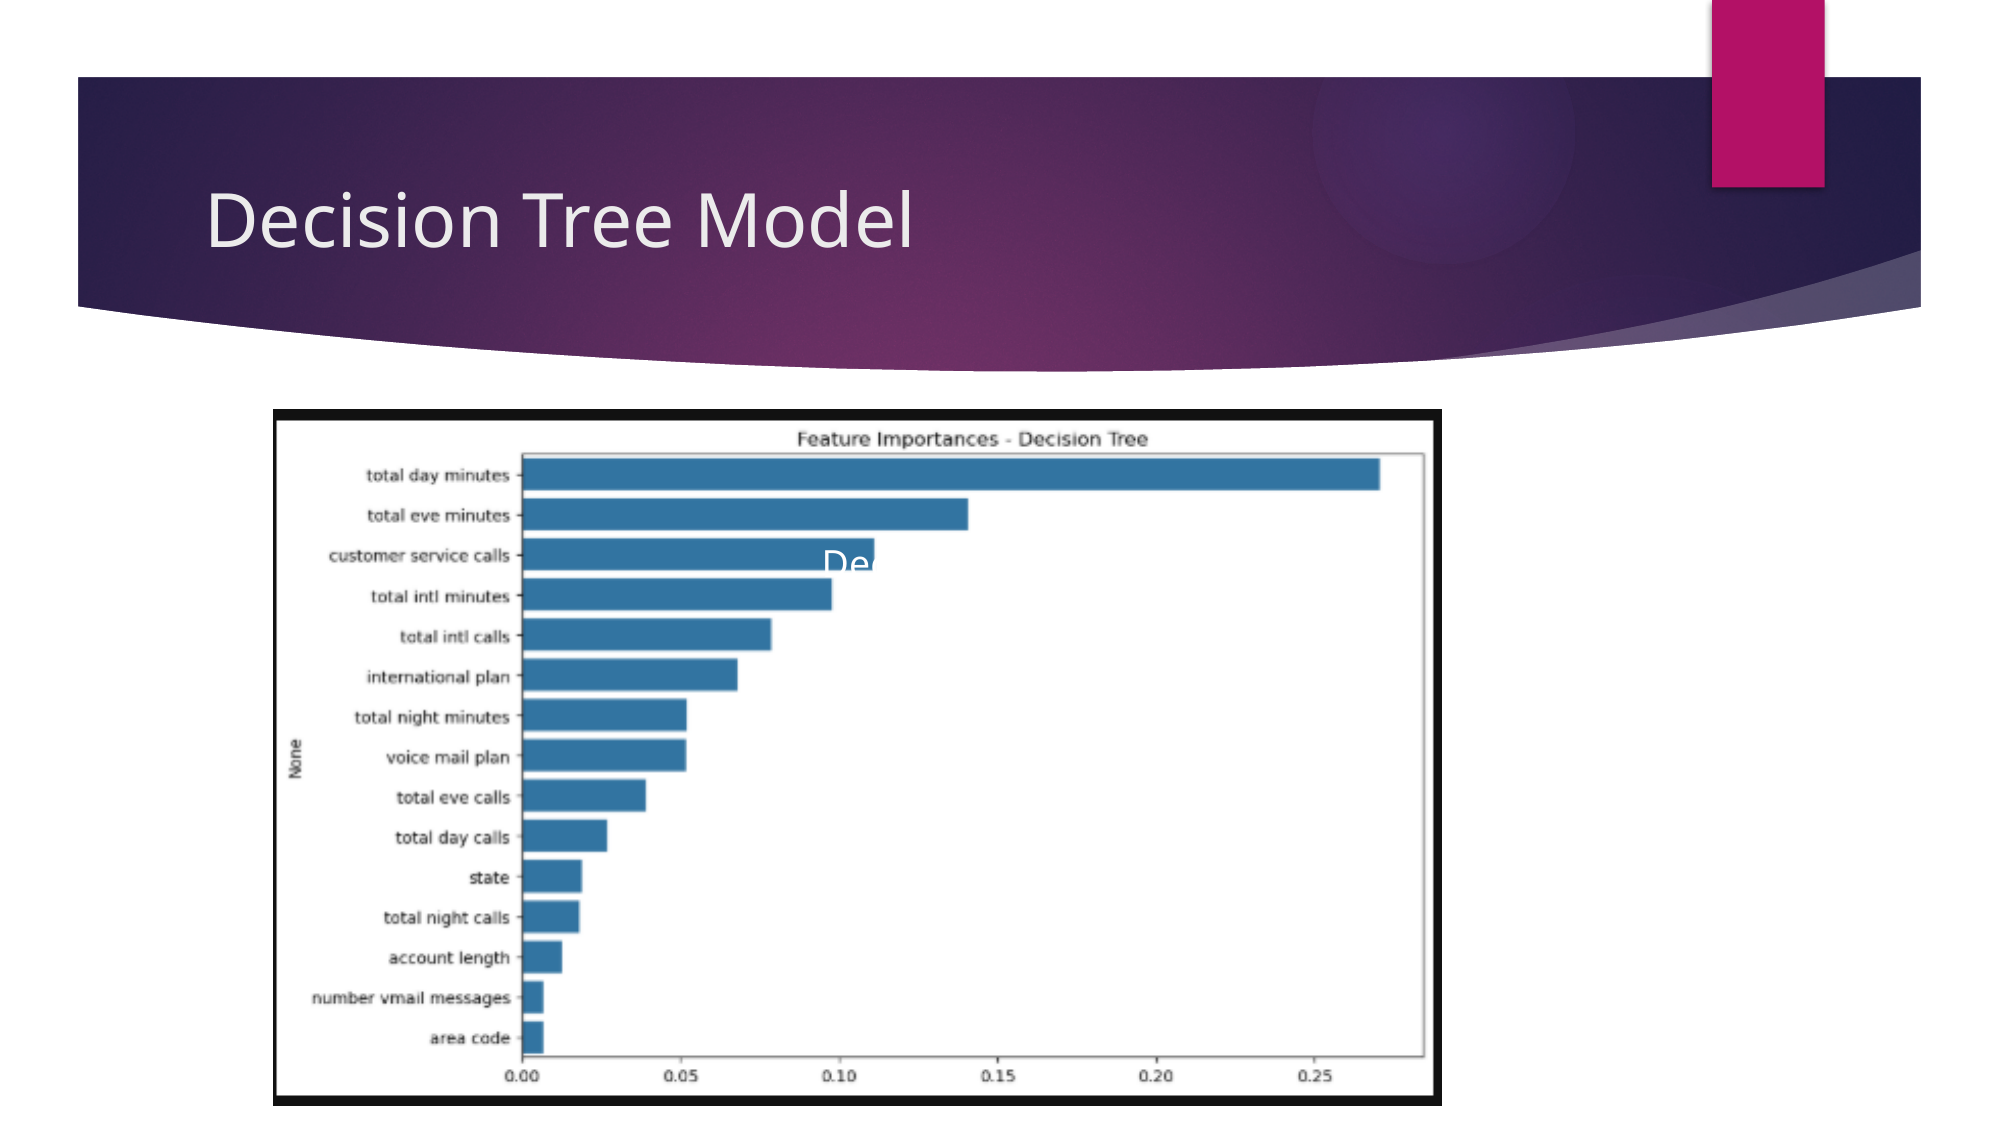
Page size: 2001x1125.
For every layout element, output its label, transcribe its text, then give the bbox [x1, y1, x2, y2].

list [273, 408, 1442, 1106]
title Decision Tree Model [189, 159, 1627, 276]
